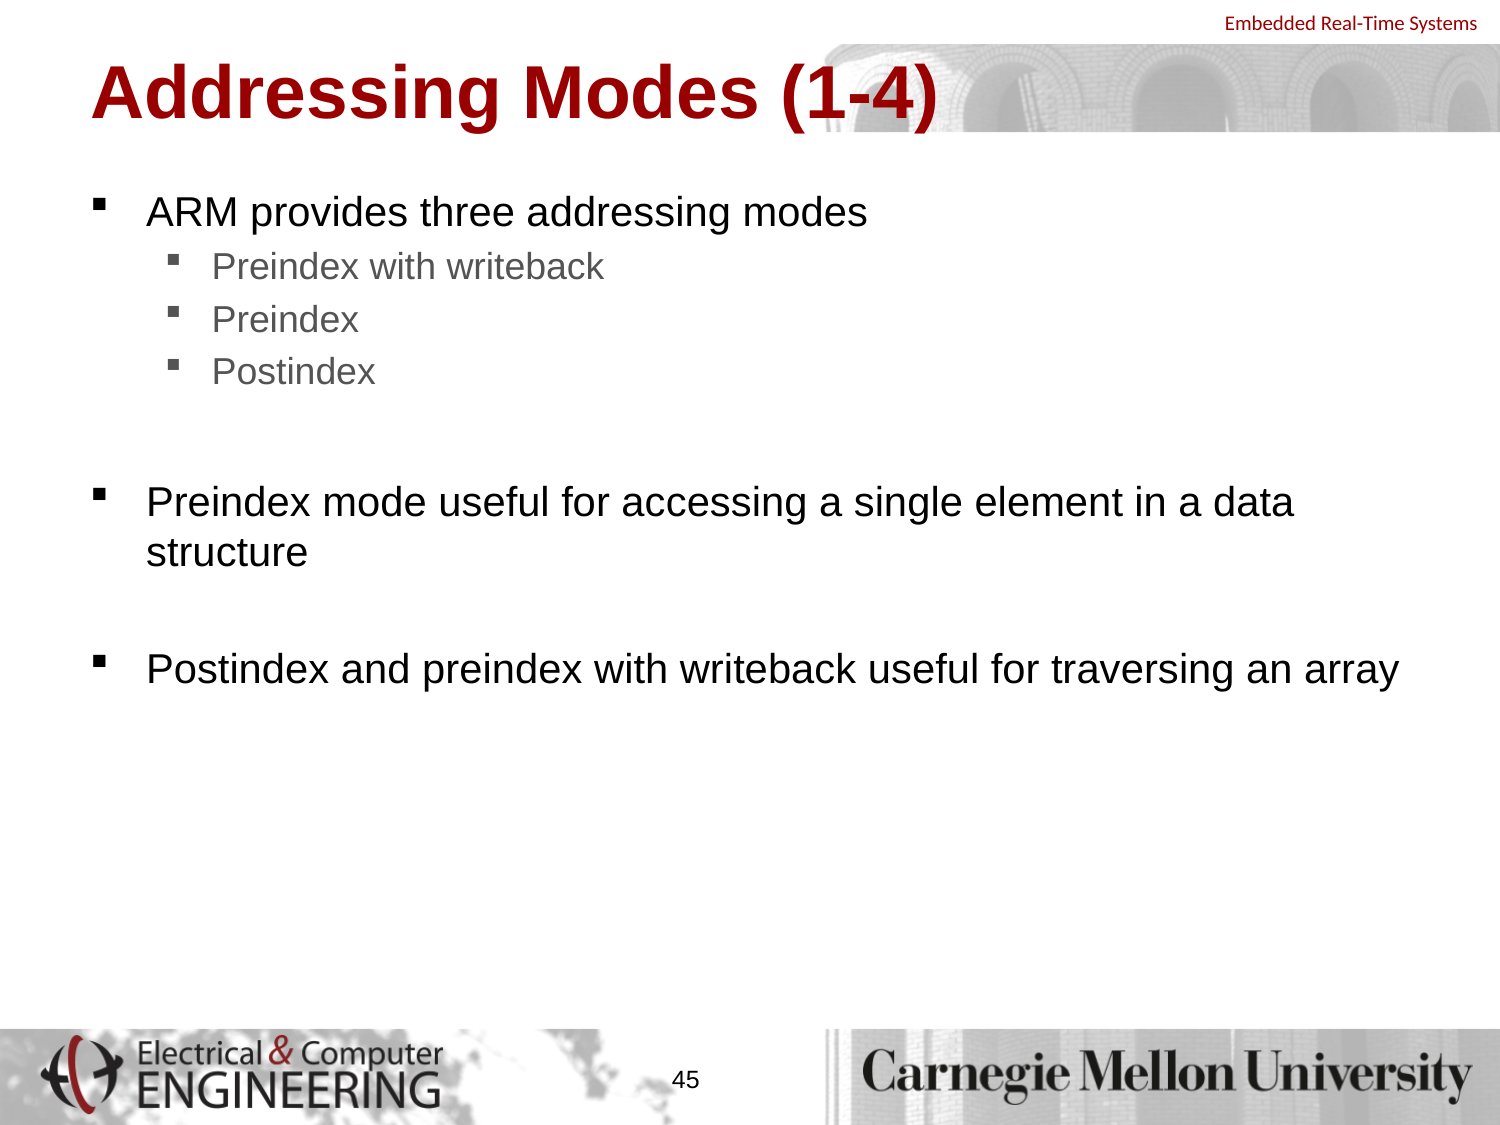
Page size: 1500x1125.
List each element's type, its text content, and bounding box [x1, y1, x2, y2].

picture [0, 1028, 1500, 1125]
slide_number 45 [364, 1048, 715, 1109]
list ARM provides three addressing modes Preindex with writeback Preindex Postindex Preindex mode useful for accessing a single element in a data structure Postindex and preindex with writeback useful for traversing an array [75, 177, 1425, 1005]
picture [664, 43, 1500, 133]
title Addressing Modes (1-4) [75, 45, 1425, 133]
